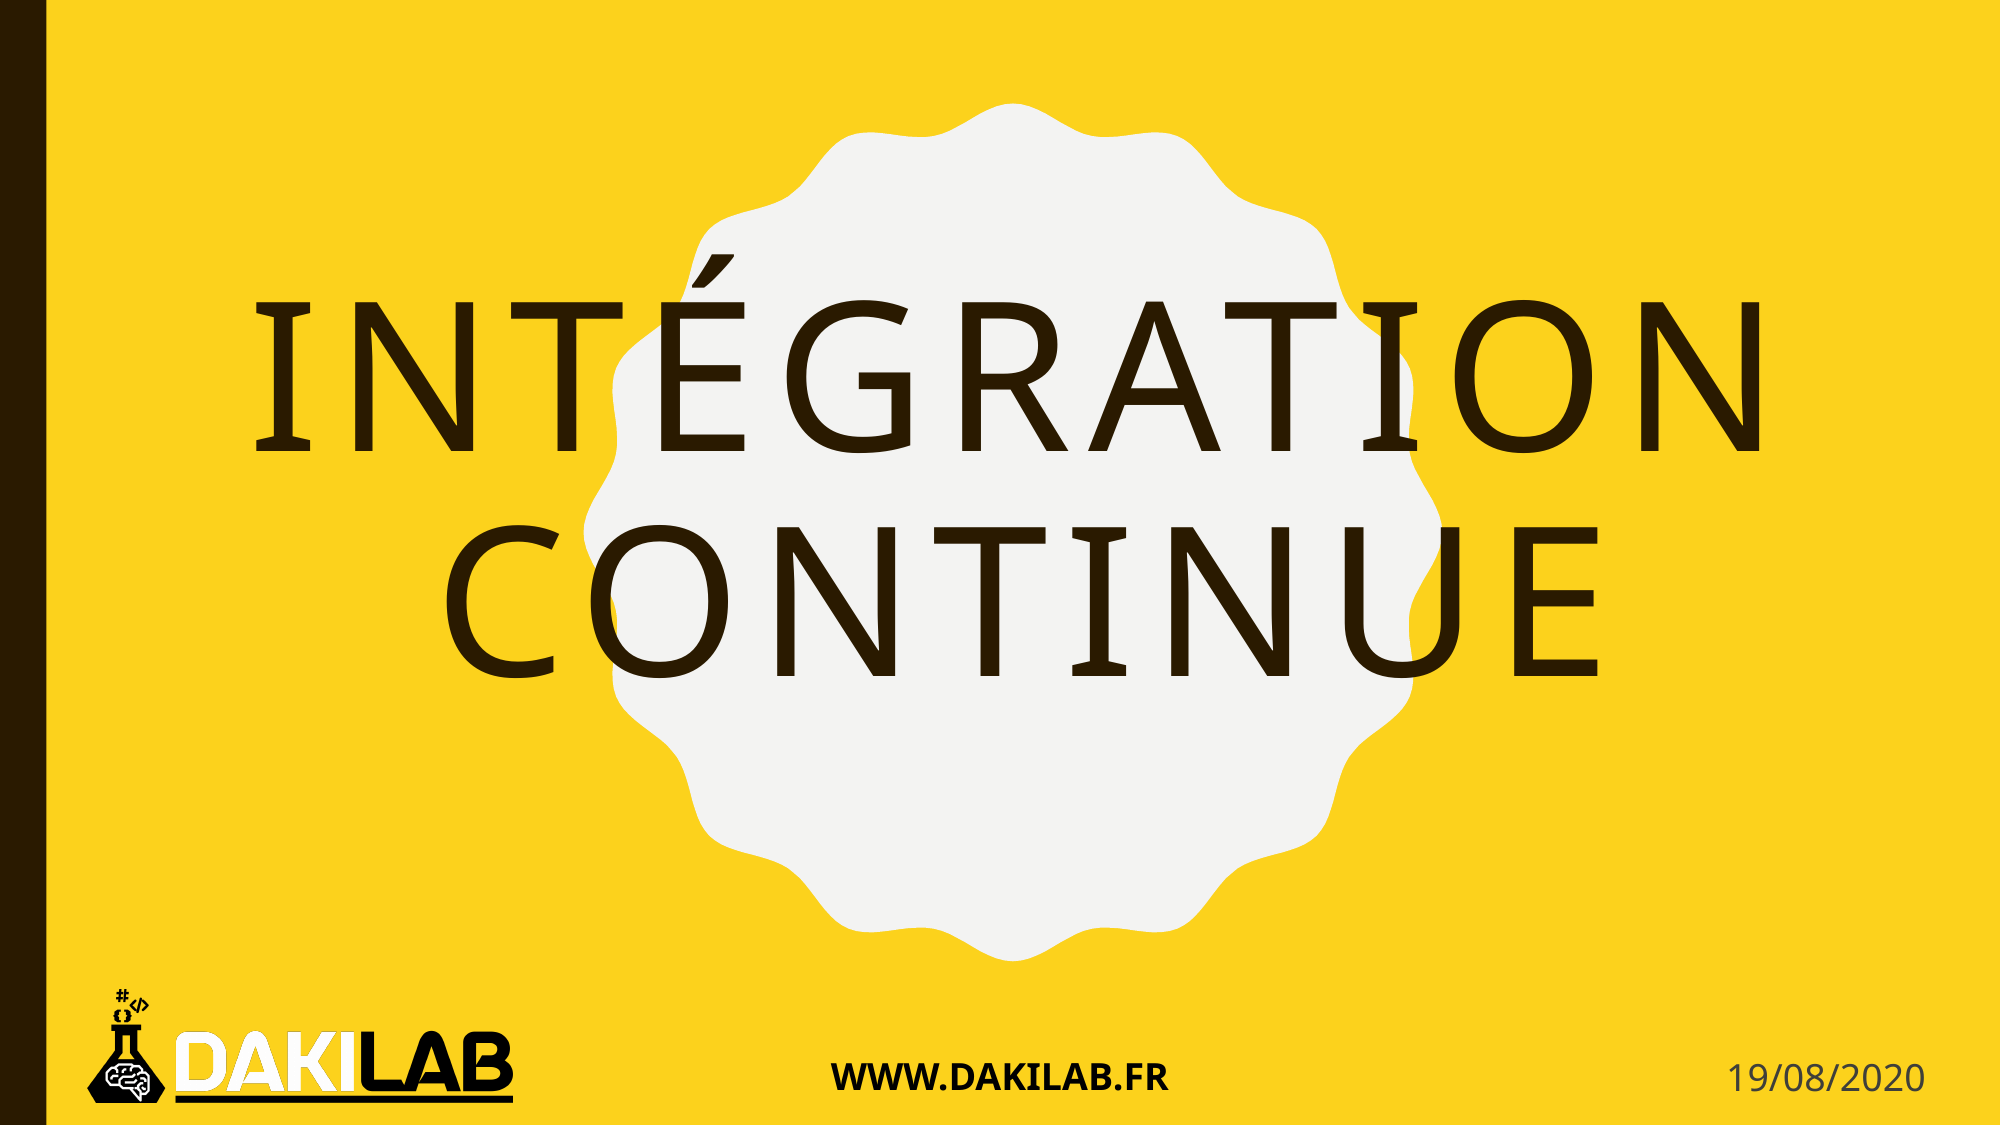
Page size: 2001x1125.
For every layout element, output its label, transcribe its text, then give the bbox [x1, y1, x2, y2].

picture [87, 989, 513, 1103]
title Intégration continue [176, 180, 1870, 813]
